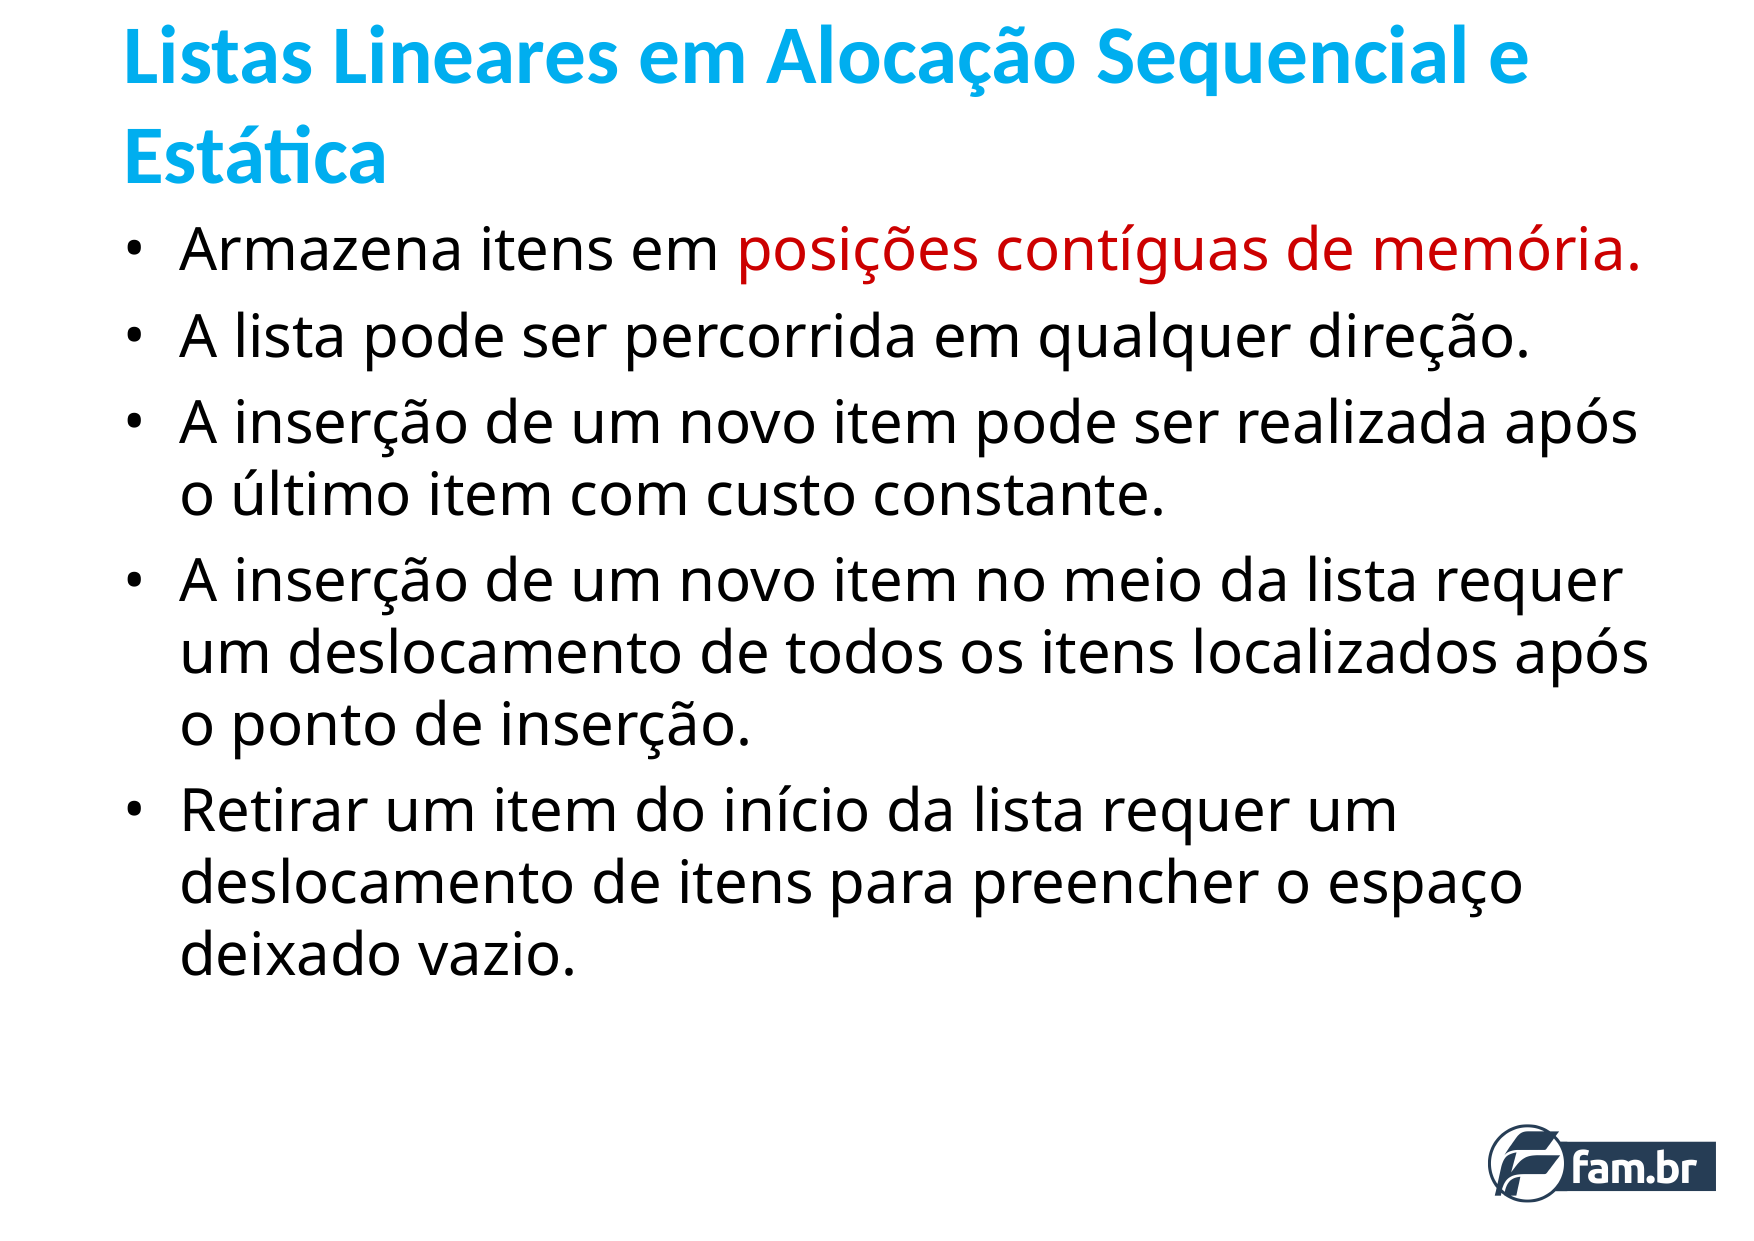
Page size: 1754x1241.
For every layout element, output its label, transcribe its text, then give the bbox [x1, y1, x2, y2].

text_box Listas Lineares em Alocação Sequencial e Estática [108, 49, 1567, 152]
picture [1471, 1111, 1736, 1214]
text_box Armazena itens em posições contíguas de memória. A lista pode ser percorrida em qualquer direção. A inserção de um novo item pode ser realizada após o último item com custo constante. A inserção de um novo item no meio da lista requer um deslocamento de todos os itens localizados após o ponto de inserção. Retirar um item do início da lista requer um deslocamento de itens para preencher o espaço deixado vazio. [108, 203, 1672, 1168]
